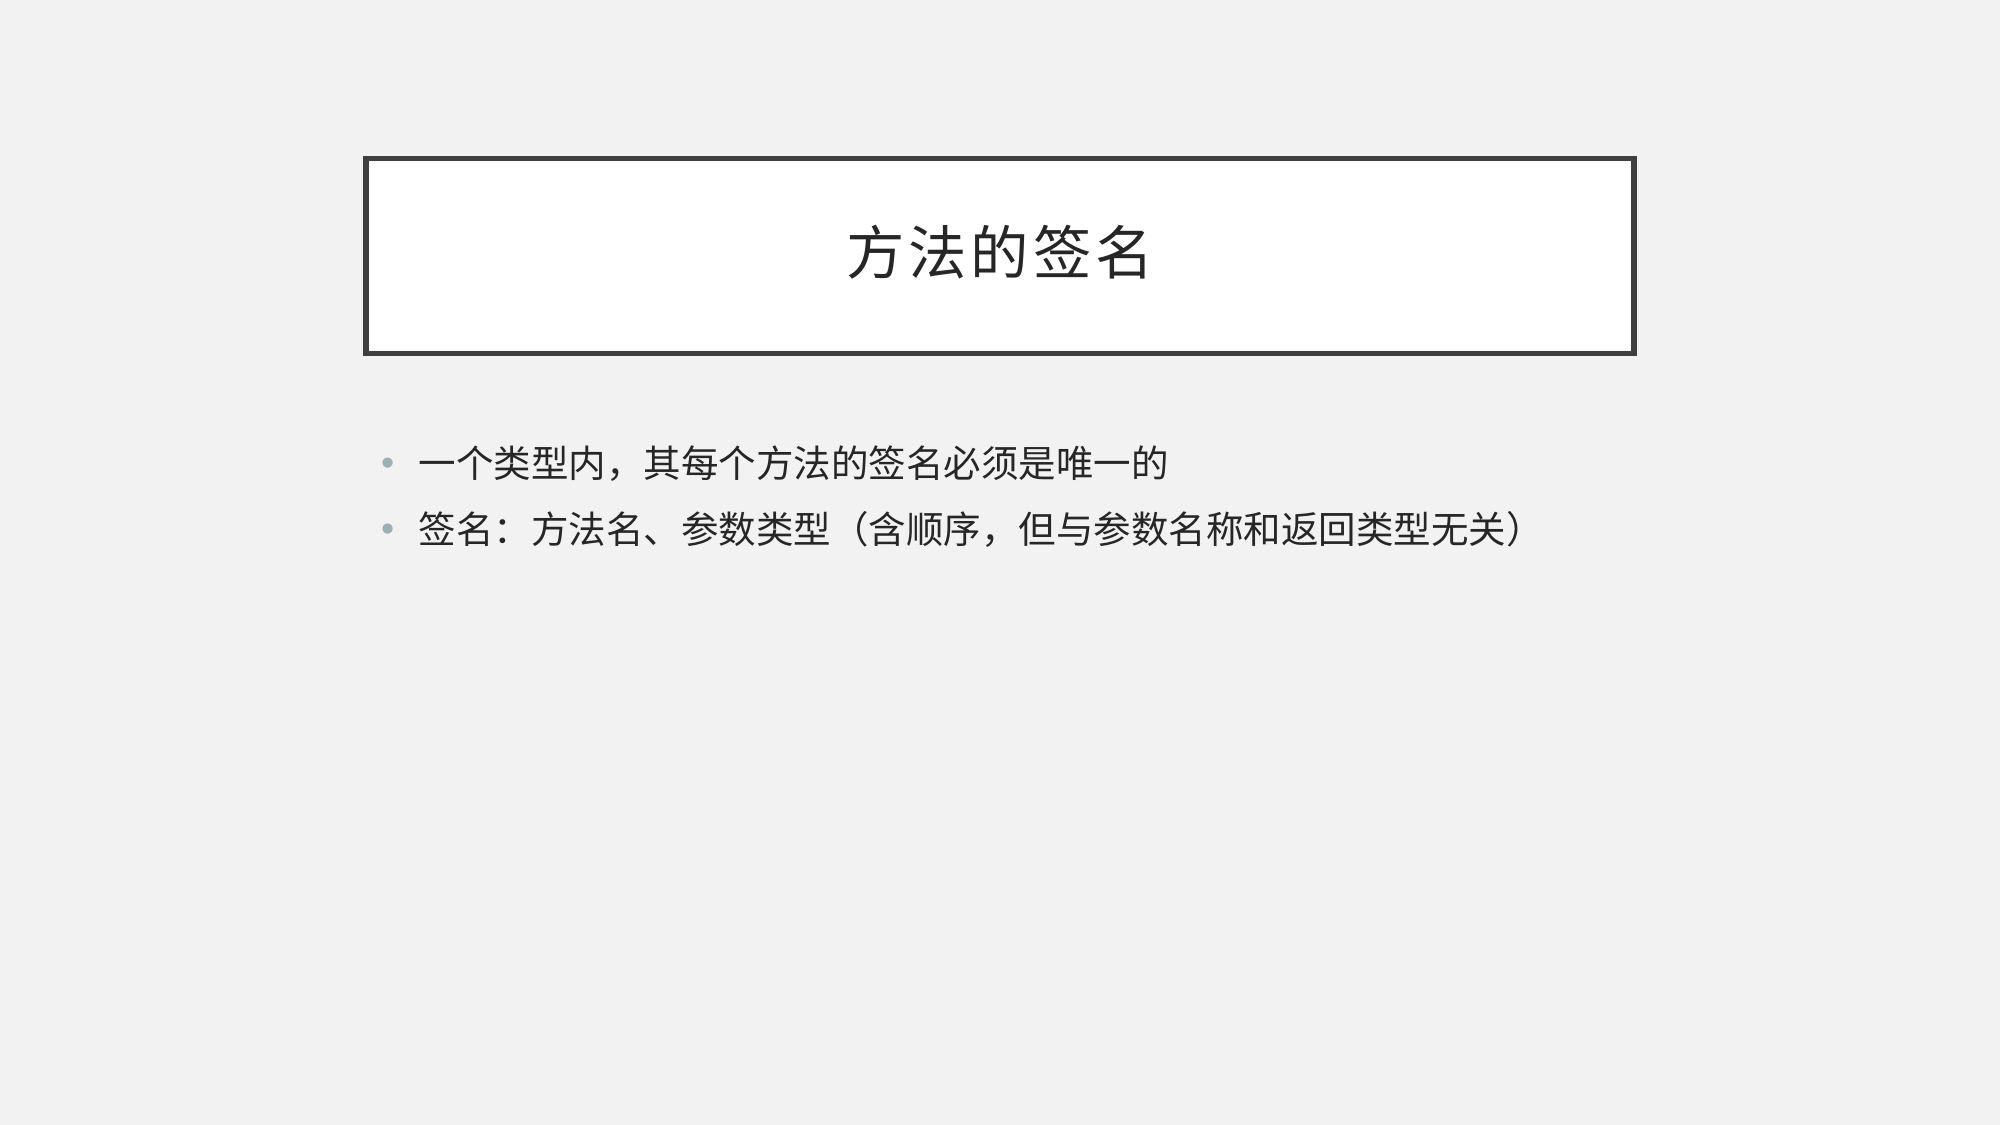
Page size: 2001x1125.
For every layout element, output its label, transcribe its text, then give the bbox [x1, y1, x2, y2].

title 方法的签名 [363, 156, 1637, 356]
list 一个类型内，其每个方法的签名必须是唯一的 签名：方法名、参数类型（含顺序，但与参数名称和返回类型无关） [366, 432, 1634, 942]
